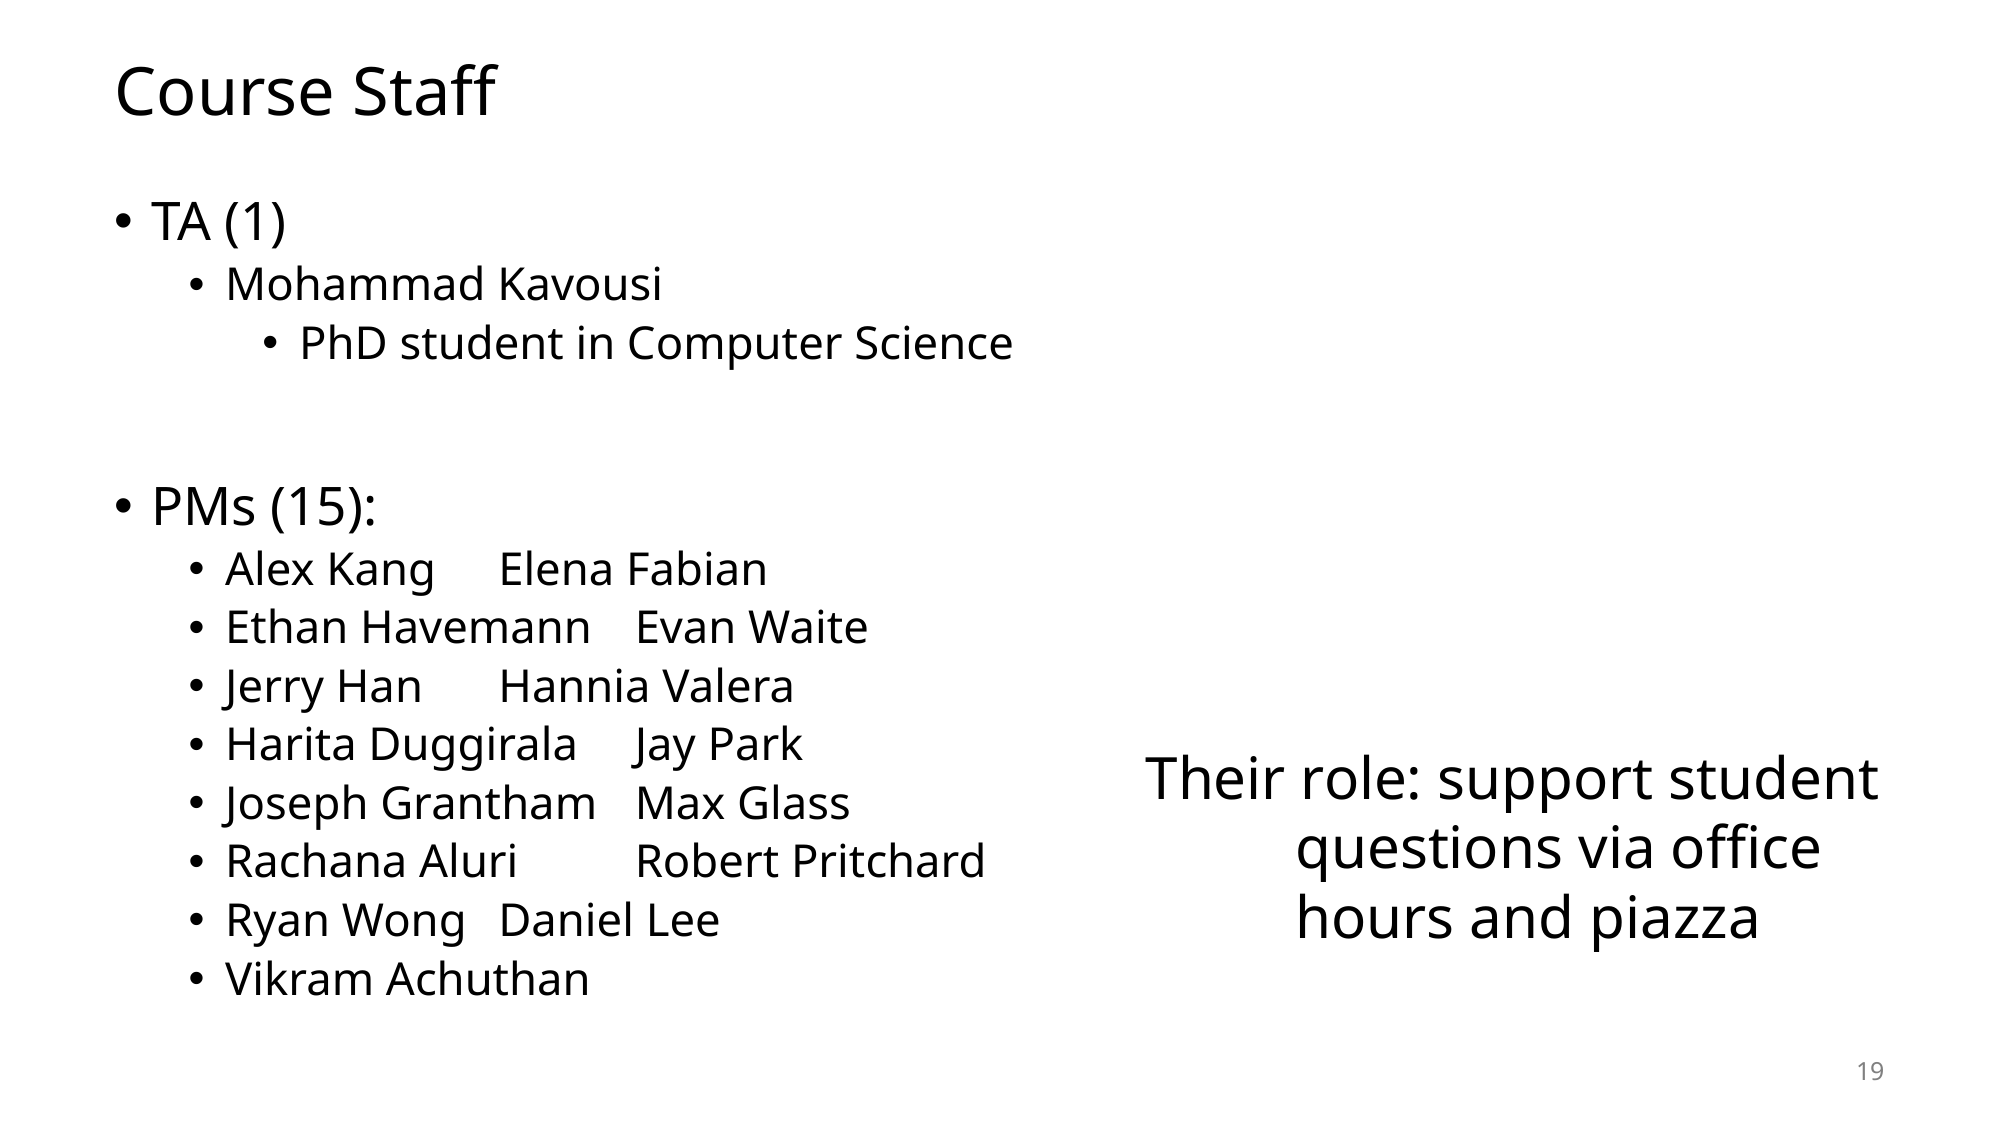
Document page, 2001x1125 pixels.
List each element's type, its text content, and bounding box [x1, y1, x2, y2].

title Course Staff [99, 37, 1900, 150]
text_box Their role: support student questions via office hours and piazza [1130, 733, 1900, 958]
slide_number 19 [1749, 1042, 1900, 1103]
list TA (1) Mohammad Kavousi PhD student in Computer Science PMs (15): Alex Kang Elena Fabian Ethan Havemann Evan Waite Jerry Han Hannia Valera Harita Duggirala Jay Park Joseph Grantham Max Glass Rachana Aluri Robert Pritchard Ryan Wong Daniel Lee Vikram Achuthan [99, 187, 1130, 1013]
